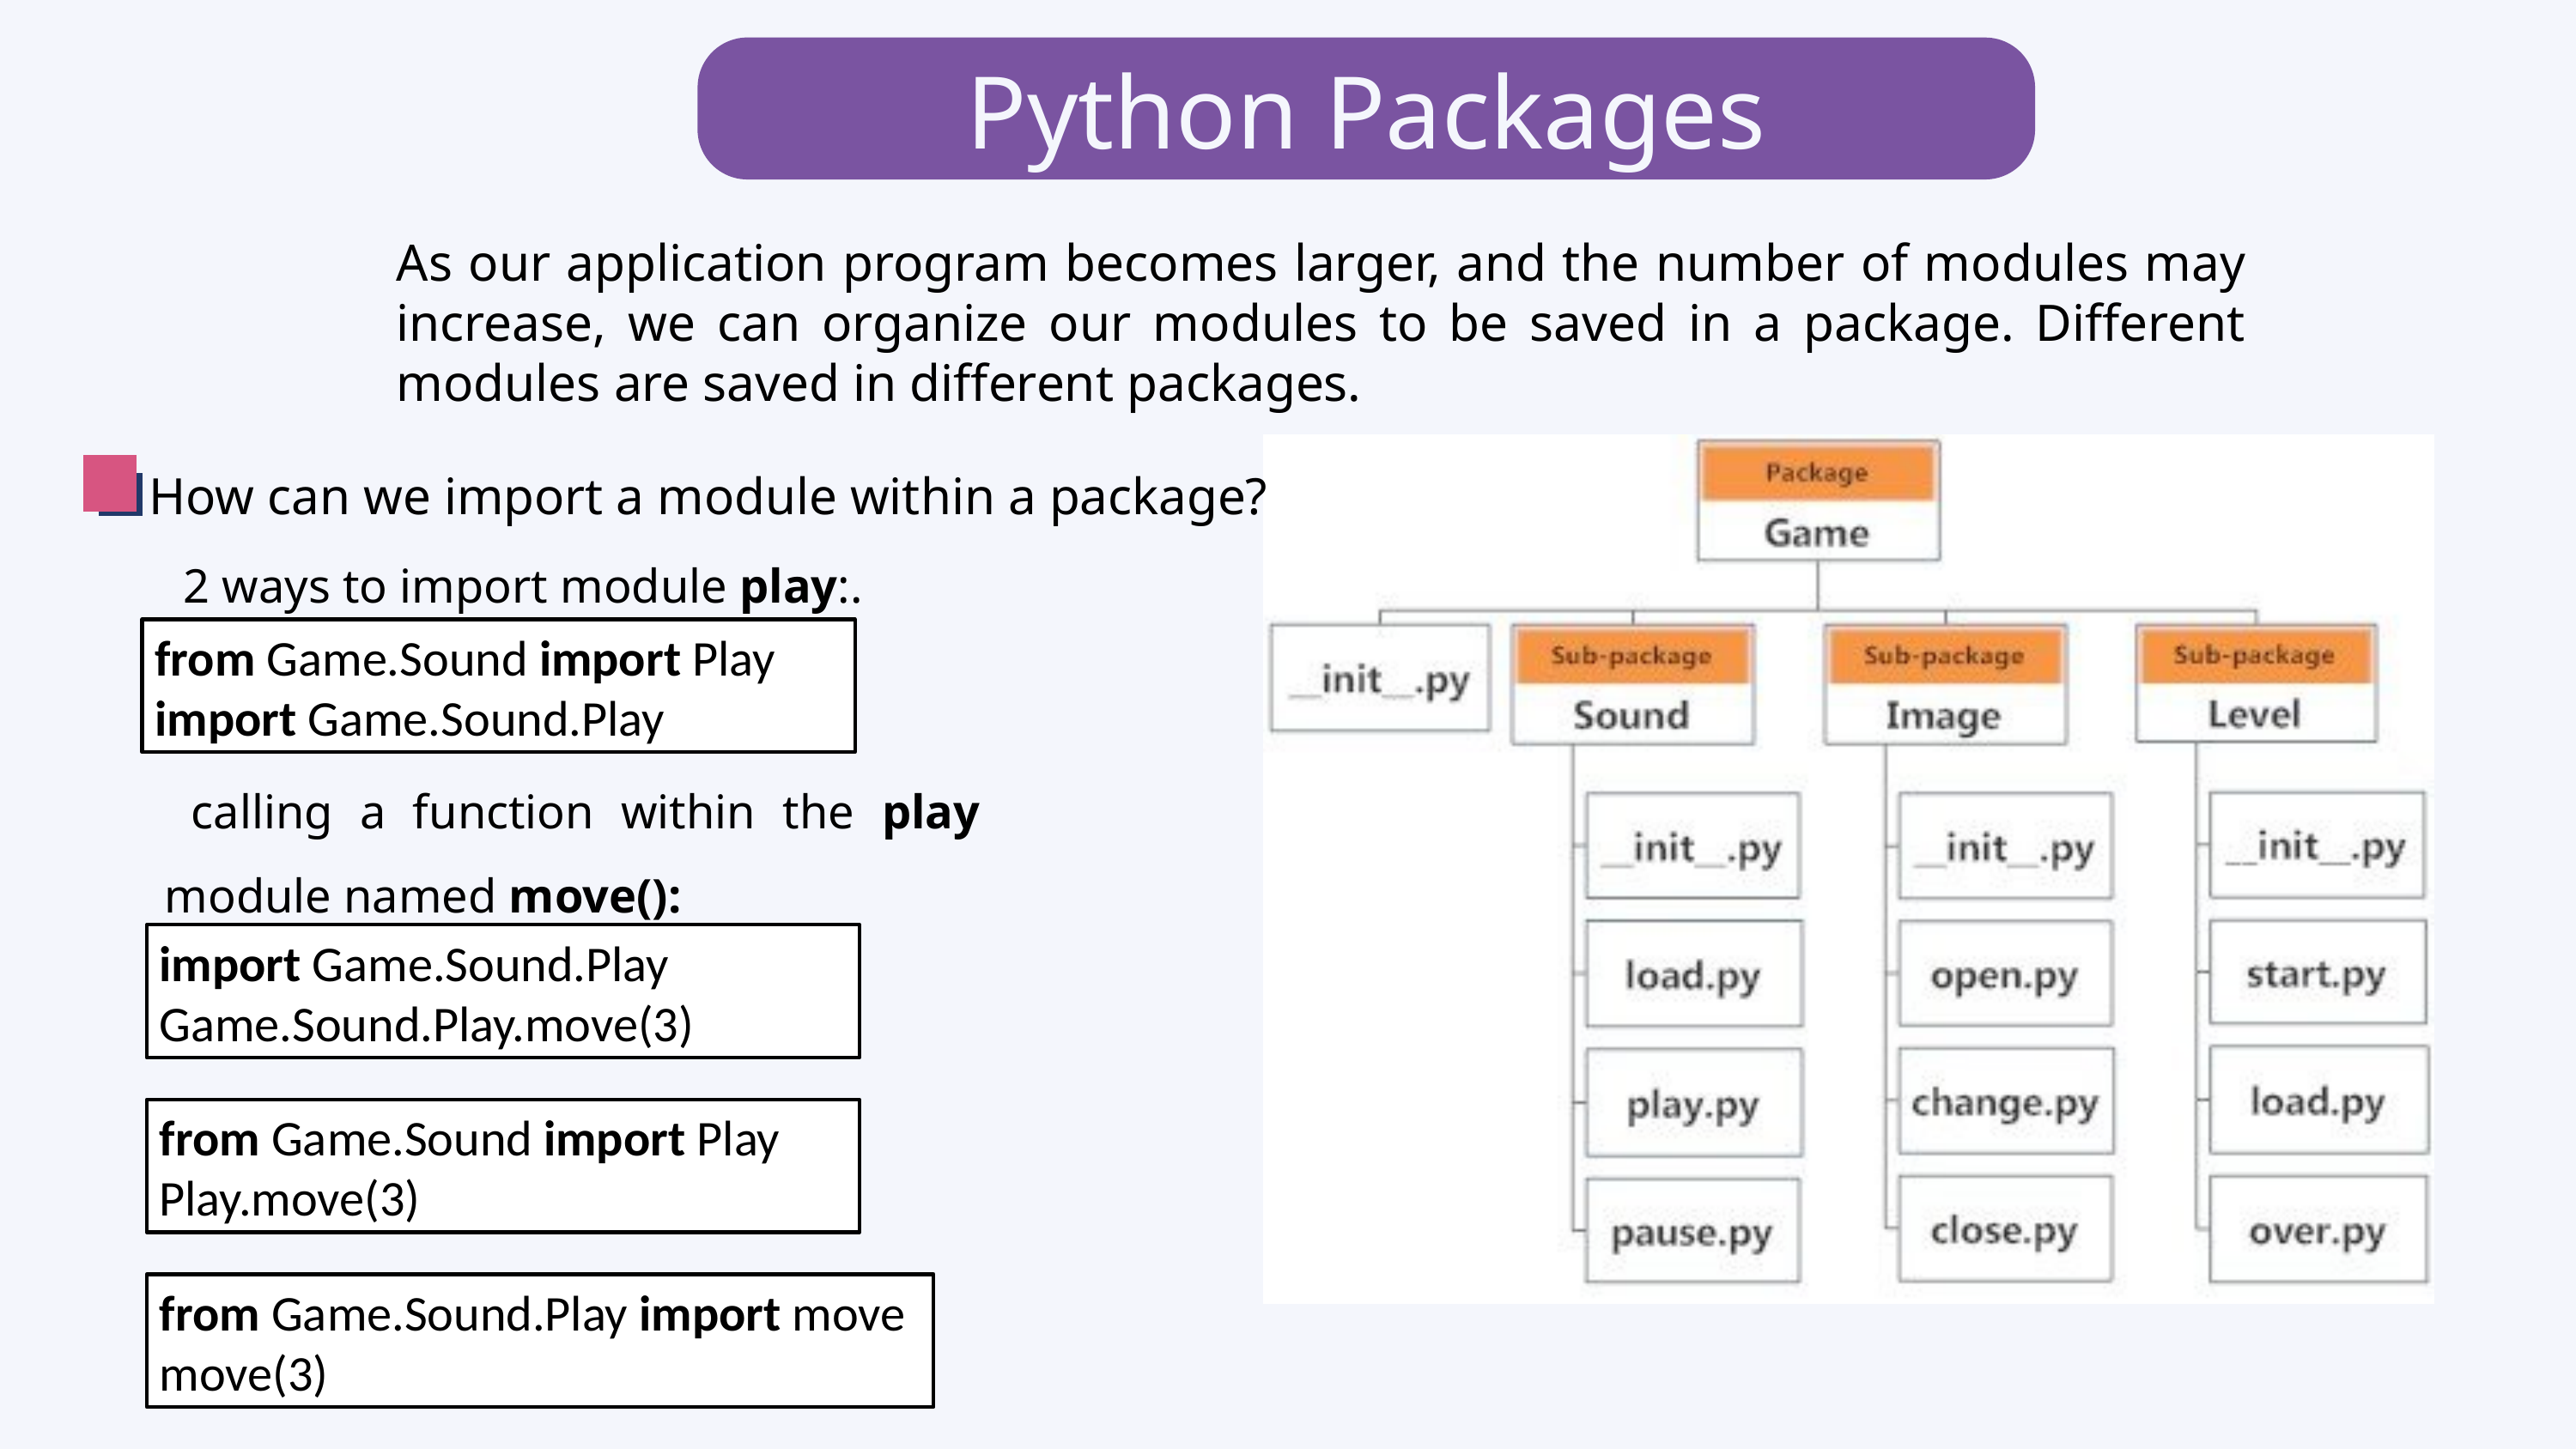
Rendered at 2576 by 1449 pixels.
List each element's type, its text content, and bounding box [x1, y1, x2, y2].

picture [1262, 434, 2434, 1304]
text_box import Game.Sound.Play Game.Sound.Play.move(3) [145, 923, 861, 1059]
text_box calling a function within the play module named move(): [164, 755, 981, 922]
text_box As our application program becomes larger, and the number of modules may increase, we can organize our modules to be saved in a package. Different modules are saved in different packages. [396, 230, 2248, 412]
text_box from Game.Sound import Play Play.move(3) [145, 1098, 861, 1234]
text_box How can we import a module within a package? [53, 434, 1261, 525]
text_box from Game.Sound import Play import Game.Sound.Play [140, 617, 857, 754]
text_box 2 ways to import module play:. [171, 528, 987, 613]
text_box Python Packages [696, 35, 2038, 182]
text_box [82, 455, 143, 517]
text_box from Game.Sound.Play import move move(3) [145, 1272, 935, 1409]
